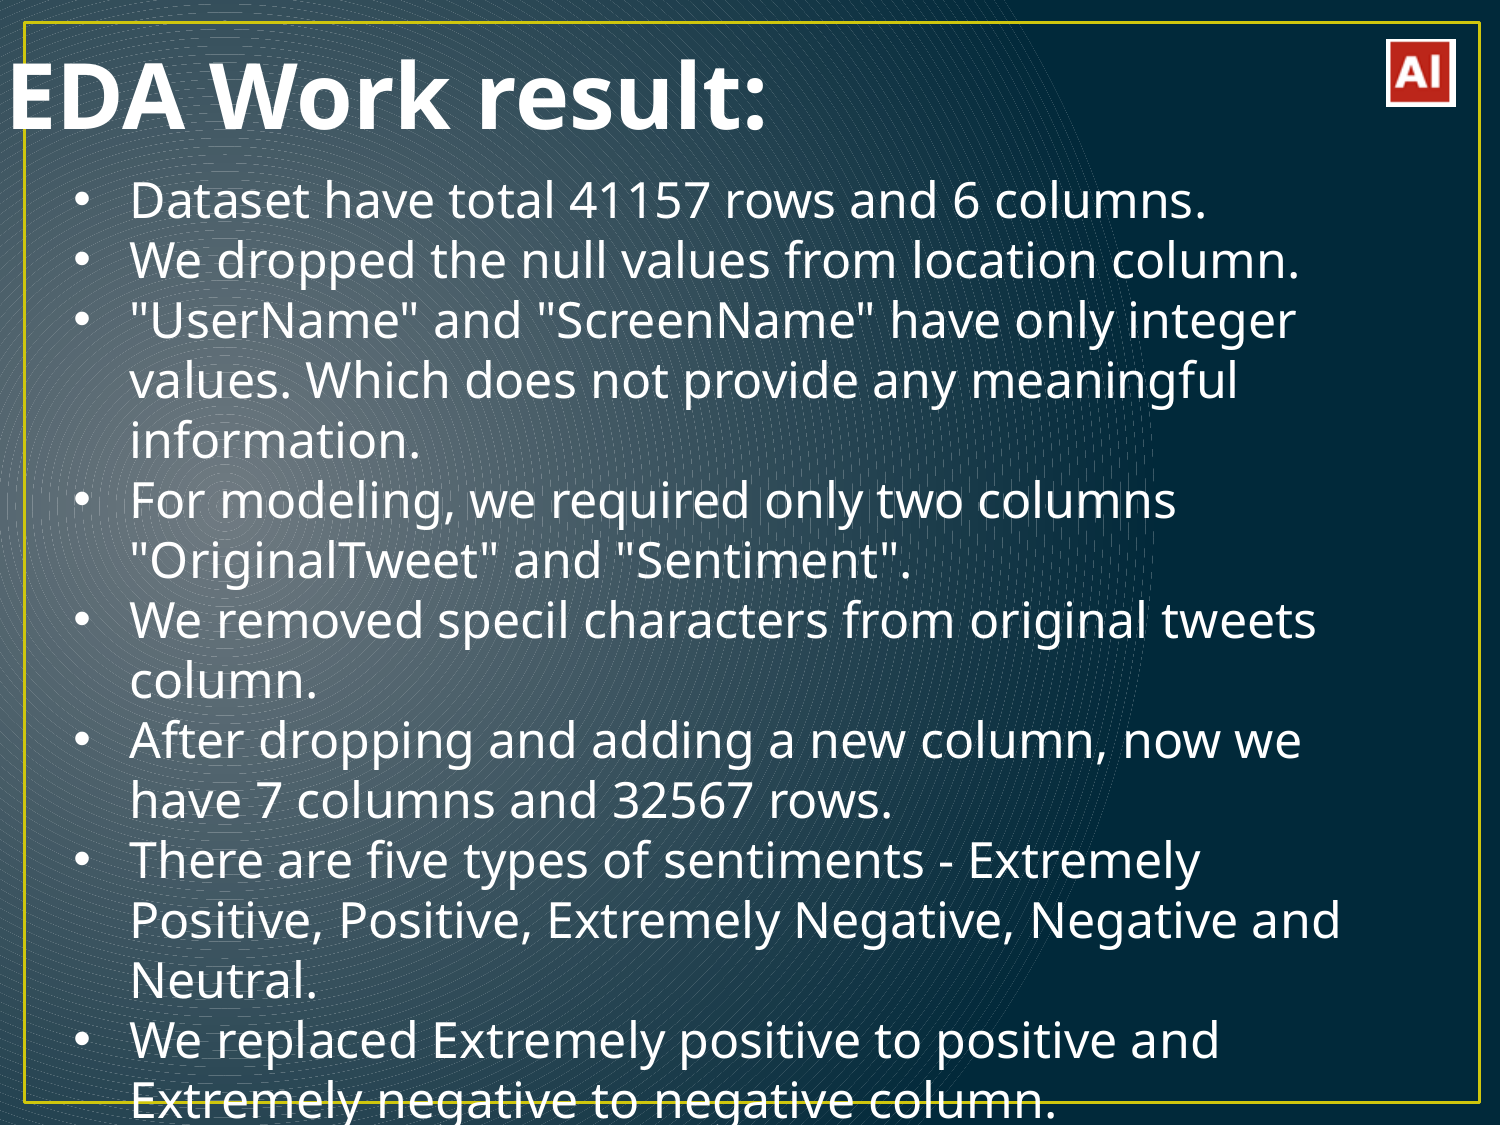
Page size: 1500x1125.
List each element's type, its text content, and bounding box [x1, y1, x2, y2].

text_box Dataset have total 41157 rows and 6 columns. We dropped the null values from location column. "UserName" and "ScreenName" have only integer values. Which does not provide any meaningful information. For modeling, we required only two columns "OriginalTweet" and "Sentiment". We removed specil characters from original tweets column. After dropping and adding a new column, now we have 7 columns and 32567 rows. There are five types of sentiments - Extremely Positive, Positive, Extremely Negative, Negative and Neutral. We replaced Extremely positive to positive and Extremely negative to negative column. The graphical representation of top 10 locations shows us that most of the tweets came from London followed by United States. [58, 161, 1421, 1125]
text_box EDA Work result: [0, 30, 785, 266]
picture [1387, 40, 1455, 106]
